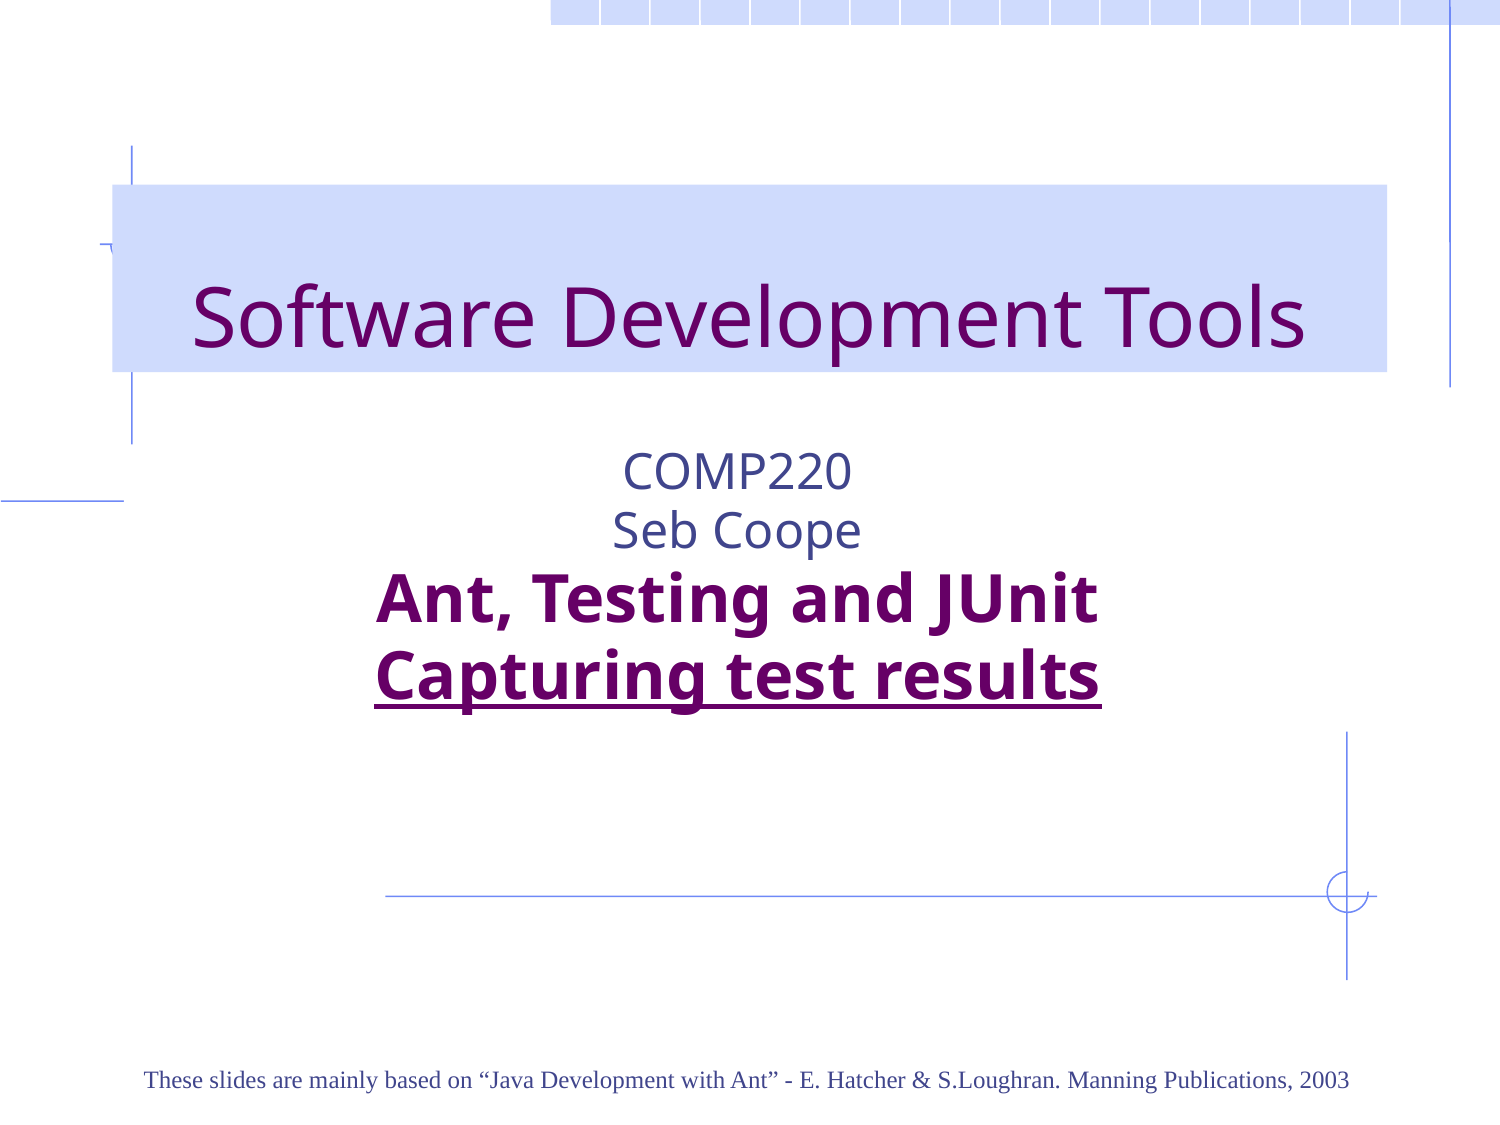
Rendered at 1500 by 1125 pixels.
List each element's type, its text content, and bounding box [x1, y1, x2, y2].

text_box These slides are mainly based on “Java Development with Ant” - E. Hatcher & S.Loughran. Manning Publications, 2003 [128, 1056, 1372, 1101]
subtitle COMP220 Seb Coope Ant, Testing and JUnit Capturing test results [123, 444, 1353, 732]
title Software Development Tools [111, 184, 1388, 373]
